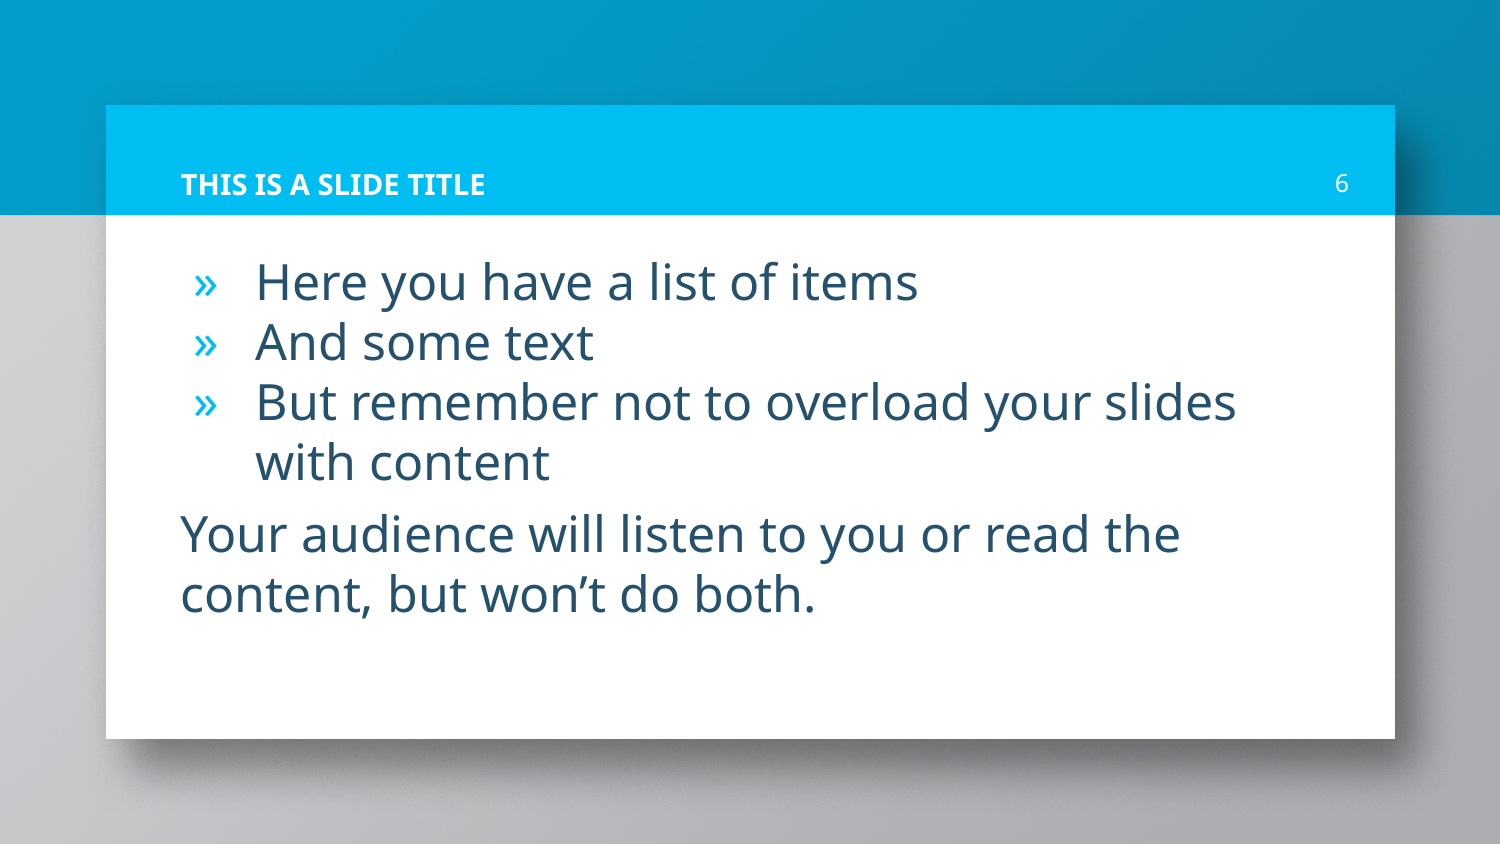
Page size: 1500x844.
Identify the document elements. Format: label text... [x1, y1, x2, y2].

list Here you have a list of items And some text But remember not to overload your slides with content Your audience will listen to you or read the content, but won’t do both. [165, 235, 1336, 692]
title THIS IS A SLIDE TITLE [165, 106, 1273, 217]
slide_number 6 [1273, 106, 1364, 217]
picture [0, 216, 1500, 844]
